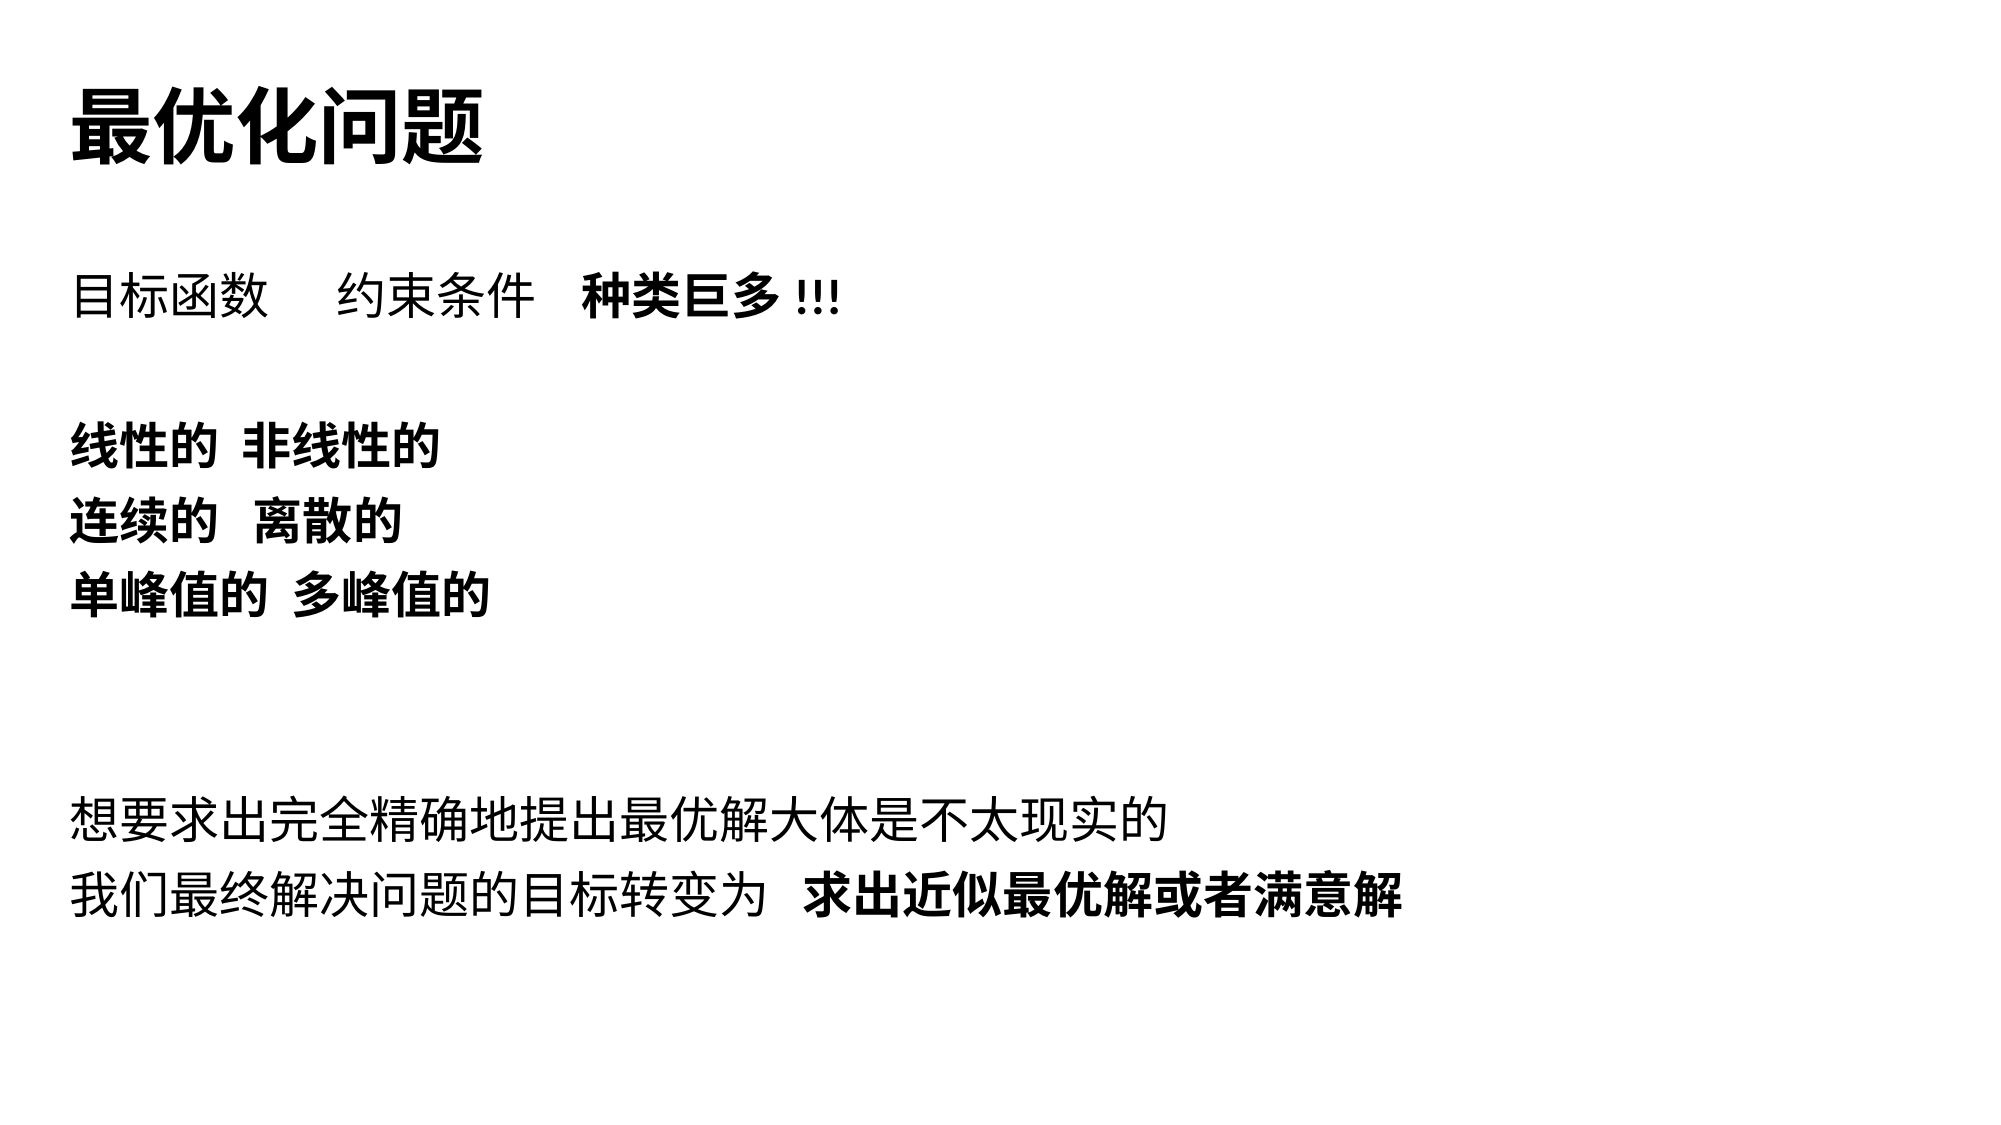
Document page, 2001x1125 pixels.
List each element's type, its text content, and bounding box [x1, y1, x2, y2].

list 最优化问题 目标函数 约束条件 种类巨多!!! 线性的 非线性的 连续的 离散的 单峰值的 多峰值的 想要求出完全精确地提出最优解大体是不太现实的 我们最终解决问题的目标转变为 求出近似最优解或者满意解 [54, 0, 1780, 1081]
